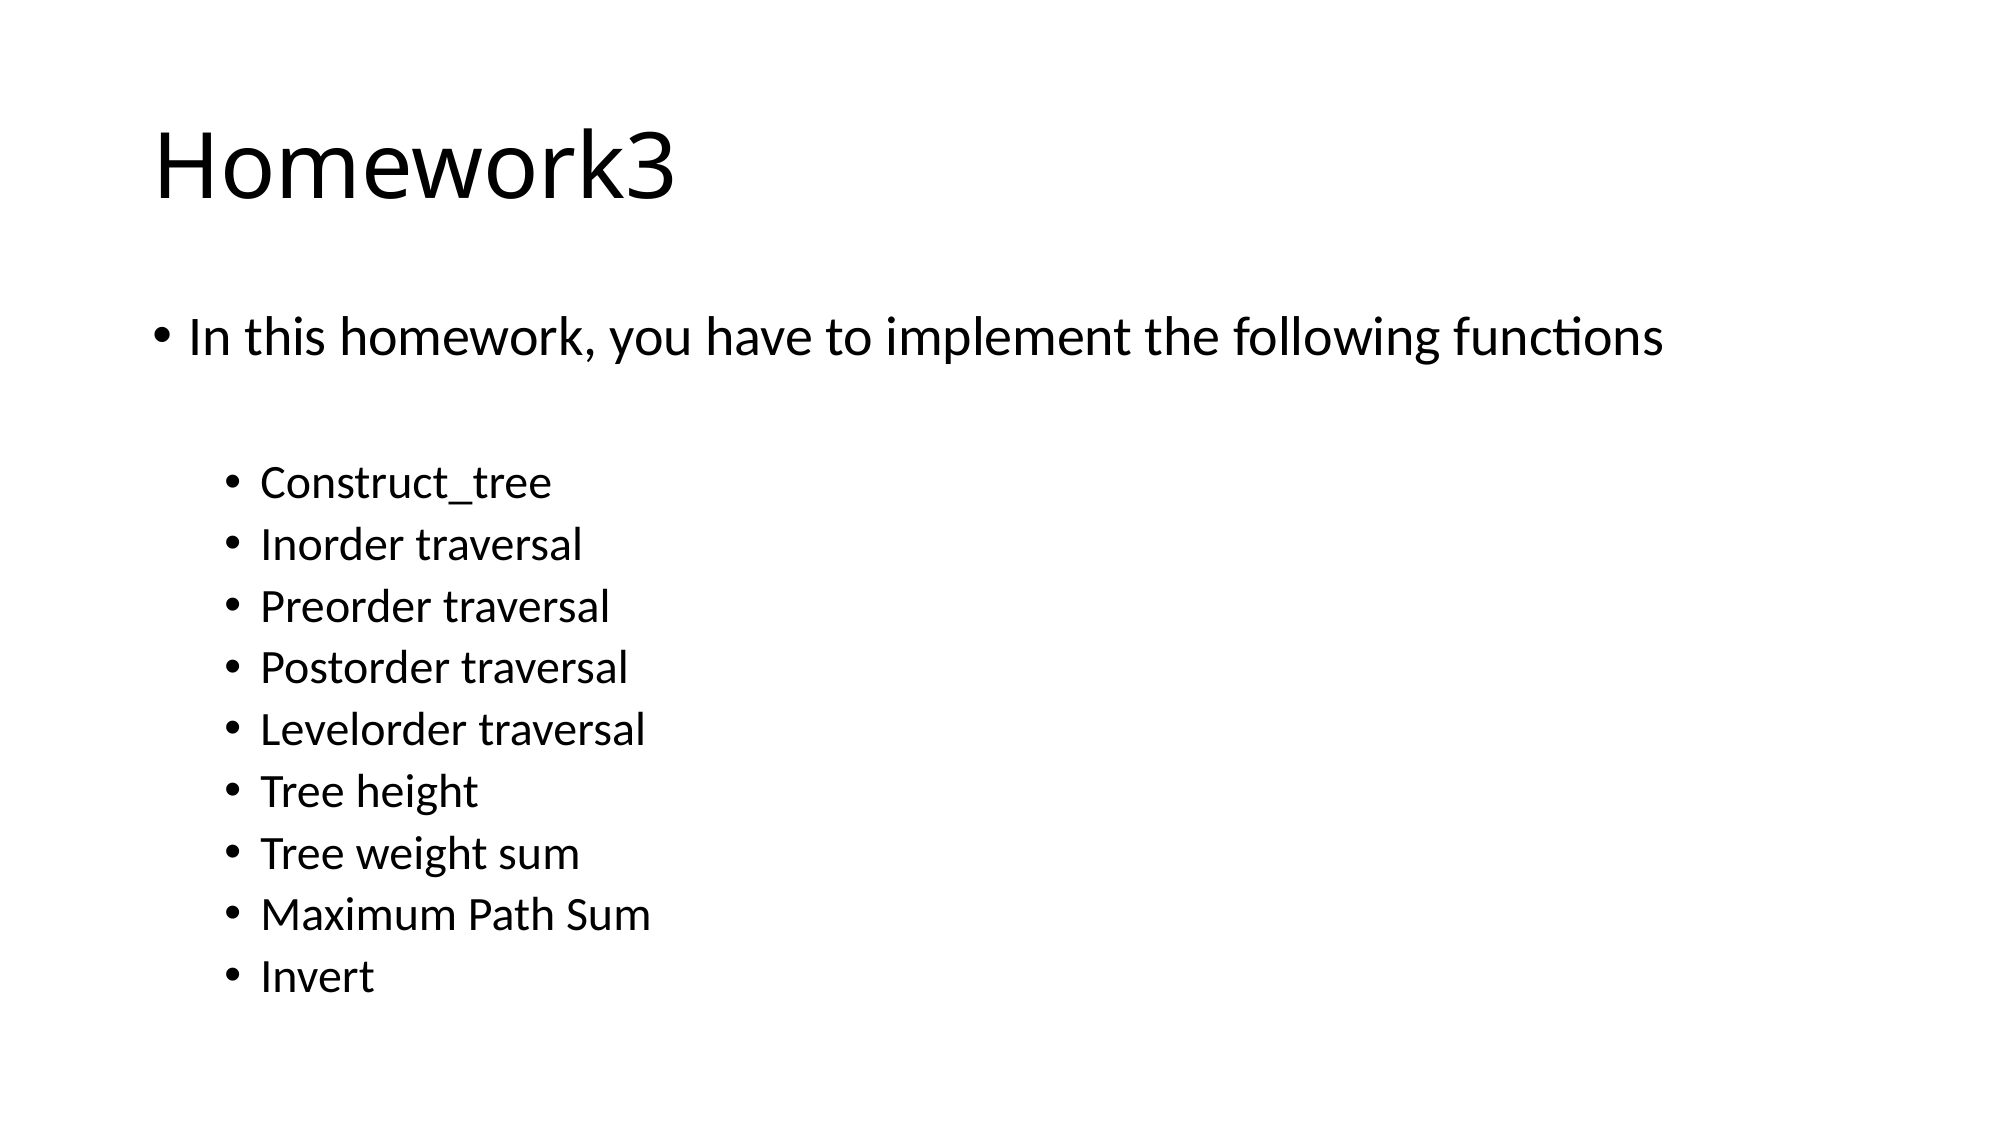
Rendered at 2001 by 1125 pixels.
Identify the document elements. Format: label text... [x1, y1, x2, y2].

list In this homework, you have to implement the following functions Construct_tree Inorder traversal Preorder traversal Postorder traversal Levelorder traversal Tree height Tree weight sum Maximum Path Sum Invert [137, 299, 1863, 1014]
title Homework3 [137, 59, 1863, 278]
